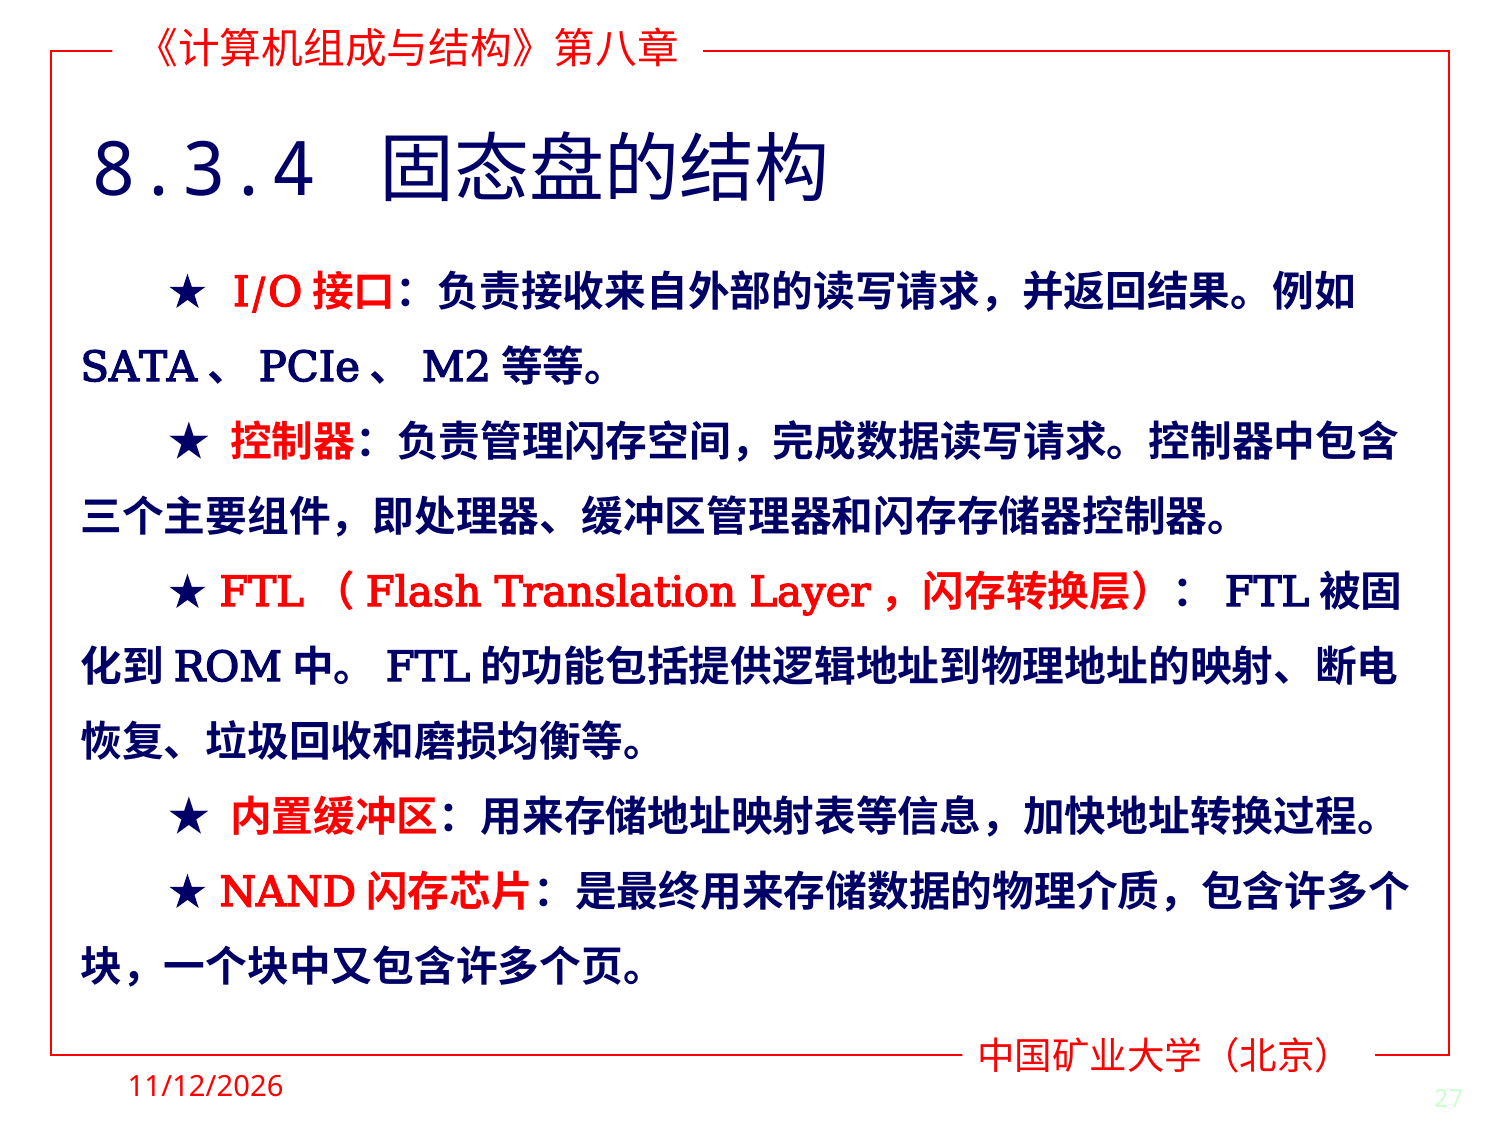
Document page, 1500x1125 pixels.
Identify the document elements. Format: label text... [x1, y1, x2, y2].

title 8.3.4 固态盘的结构 [76, 111, 1435, 219]
subtitle ★ I/O接口：负责接收来自外部的读写请求，并返回结果。例如SATA、PCIe、M2等等。 ★ 控制器：负责管理闪存空间，完成数据读写请求。控制器中包含三个主要组件，即处理器、缓冲区管理器和闪存存储器控制器。 ★ FTL（Flash Translation Layer，闪存转换层）：FTL被固化到ROM中。FTL的功能包括提供逻辑地址到物理地址的映射、断电恢复、垃圾回收和磨损均衡等。 ★ 内置缓冲区：用来存储地址映射表等信息，加快地址转换过程。 ★ NAND闪存芯片：是最终用来存储数据的物理介质，包含许多个块，一个块中又包含许多个页。 [76, 231, 1435, 1041]
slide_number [112, 1050, 425, 1125]
